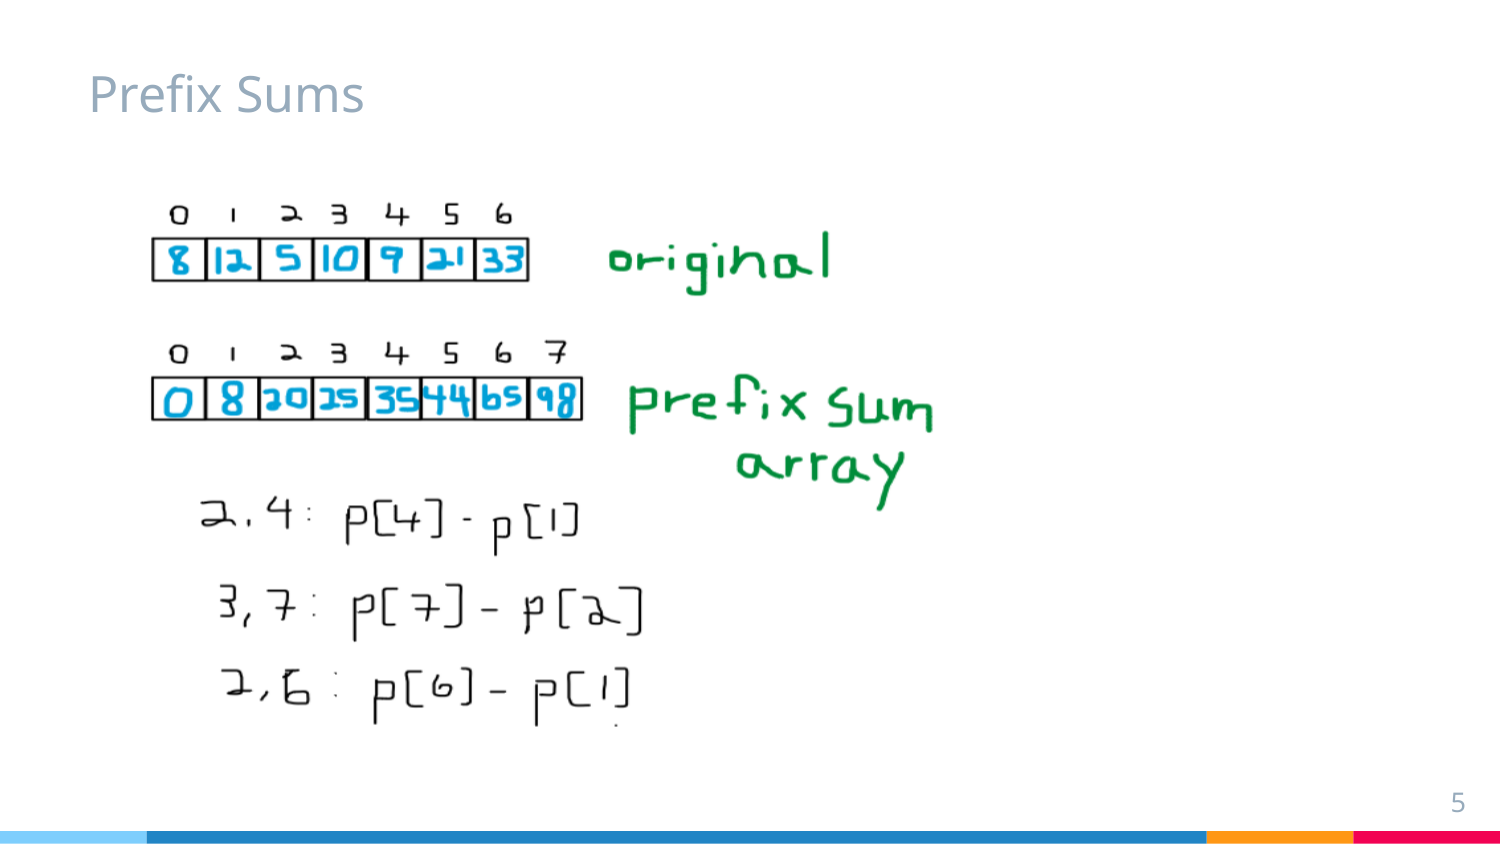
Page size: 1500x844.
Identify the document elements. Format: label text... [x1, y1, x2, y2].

title Prefix Sums [73, 23, 728, 138]
slide_number ‹#› [1391, 770, 1482, 822]
picture [113, 137, 1017, 815]
